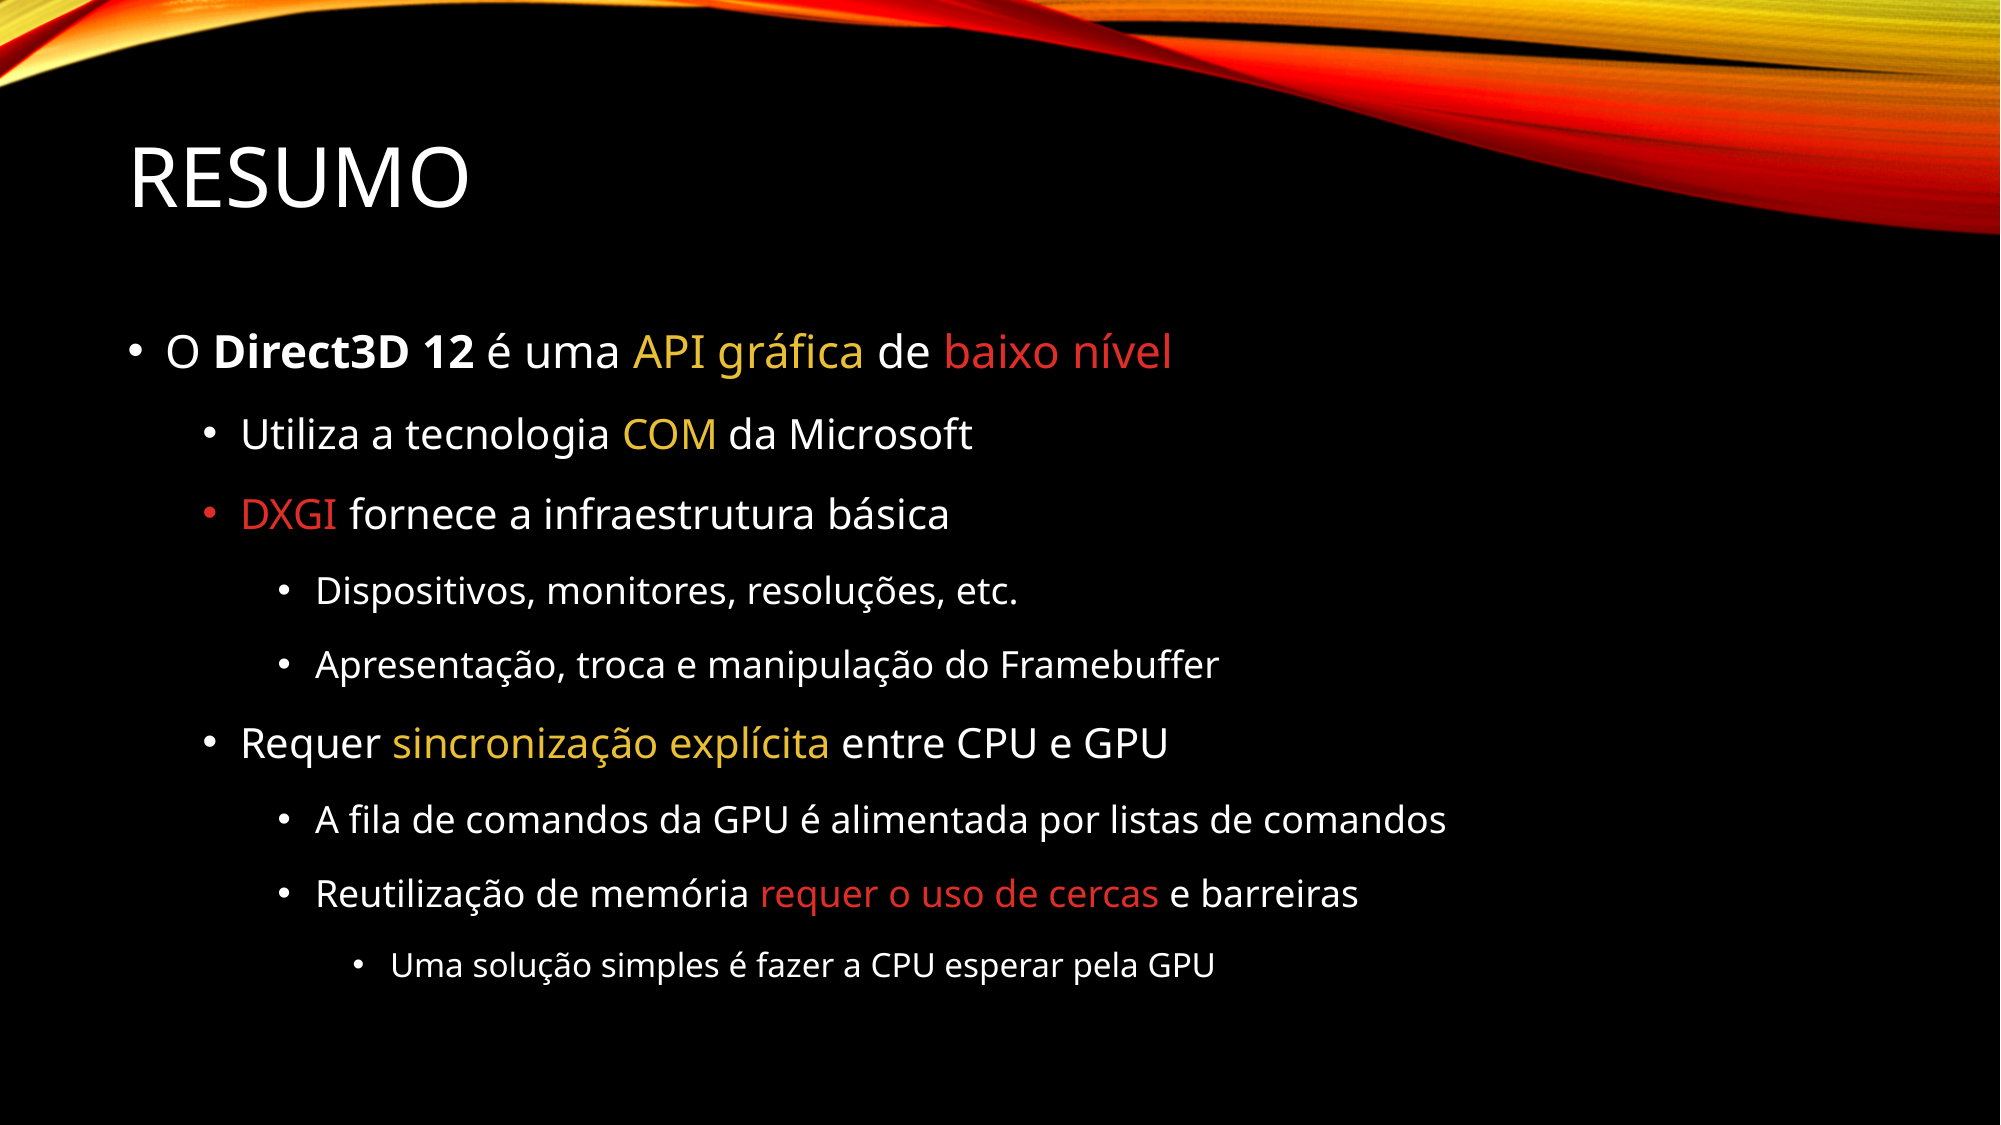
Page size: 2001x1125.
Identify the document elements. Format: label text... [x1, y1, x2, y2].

picture [0, 0, 2000, 237]
list O Direct3D 12 é uma API gráfica de baixo nível Utiliza a tecnologia COM da Microsoft DXGI fornece a infraestrutura básica Dispositivos, monitores, resoluções, etc. Apresentação, troca e manipulação do Framebuffer Requer sincronização explícita entre CPU e GPU A fila de comandos da GPU é alimentada por listas de comandos Reutilização de memória requer o uso de cercas e barreiras Uma solução simples é fazer a CPU esperar pela GPU [112, 309, 1888, 1014]
title Resumo [112, 74, 1888, 288]
